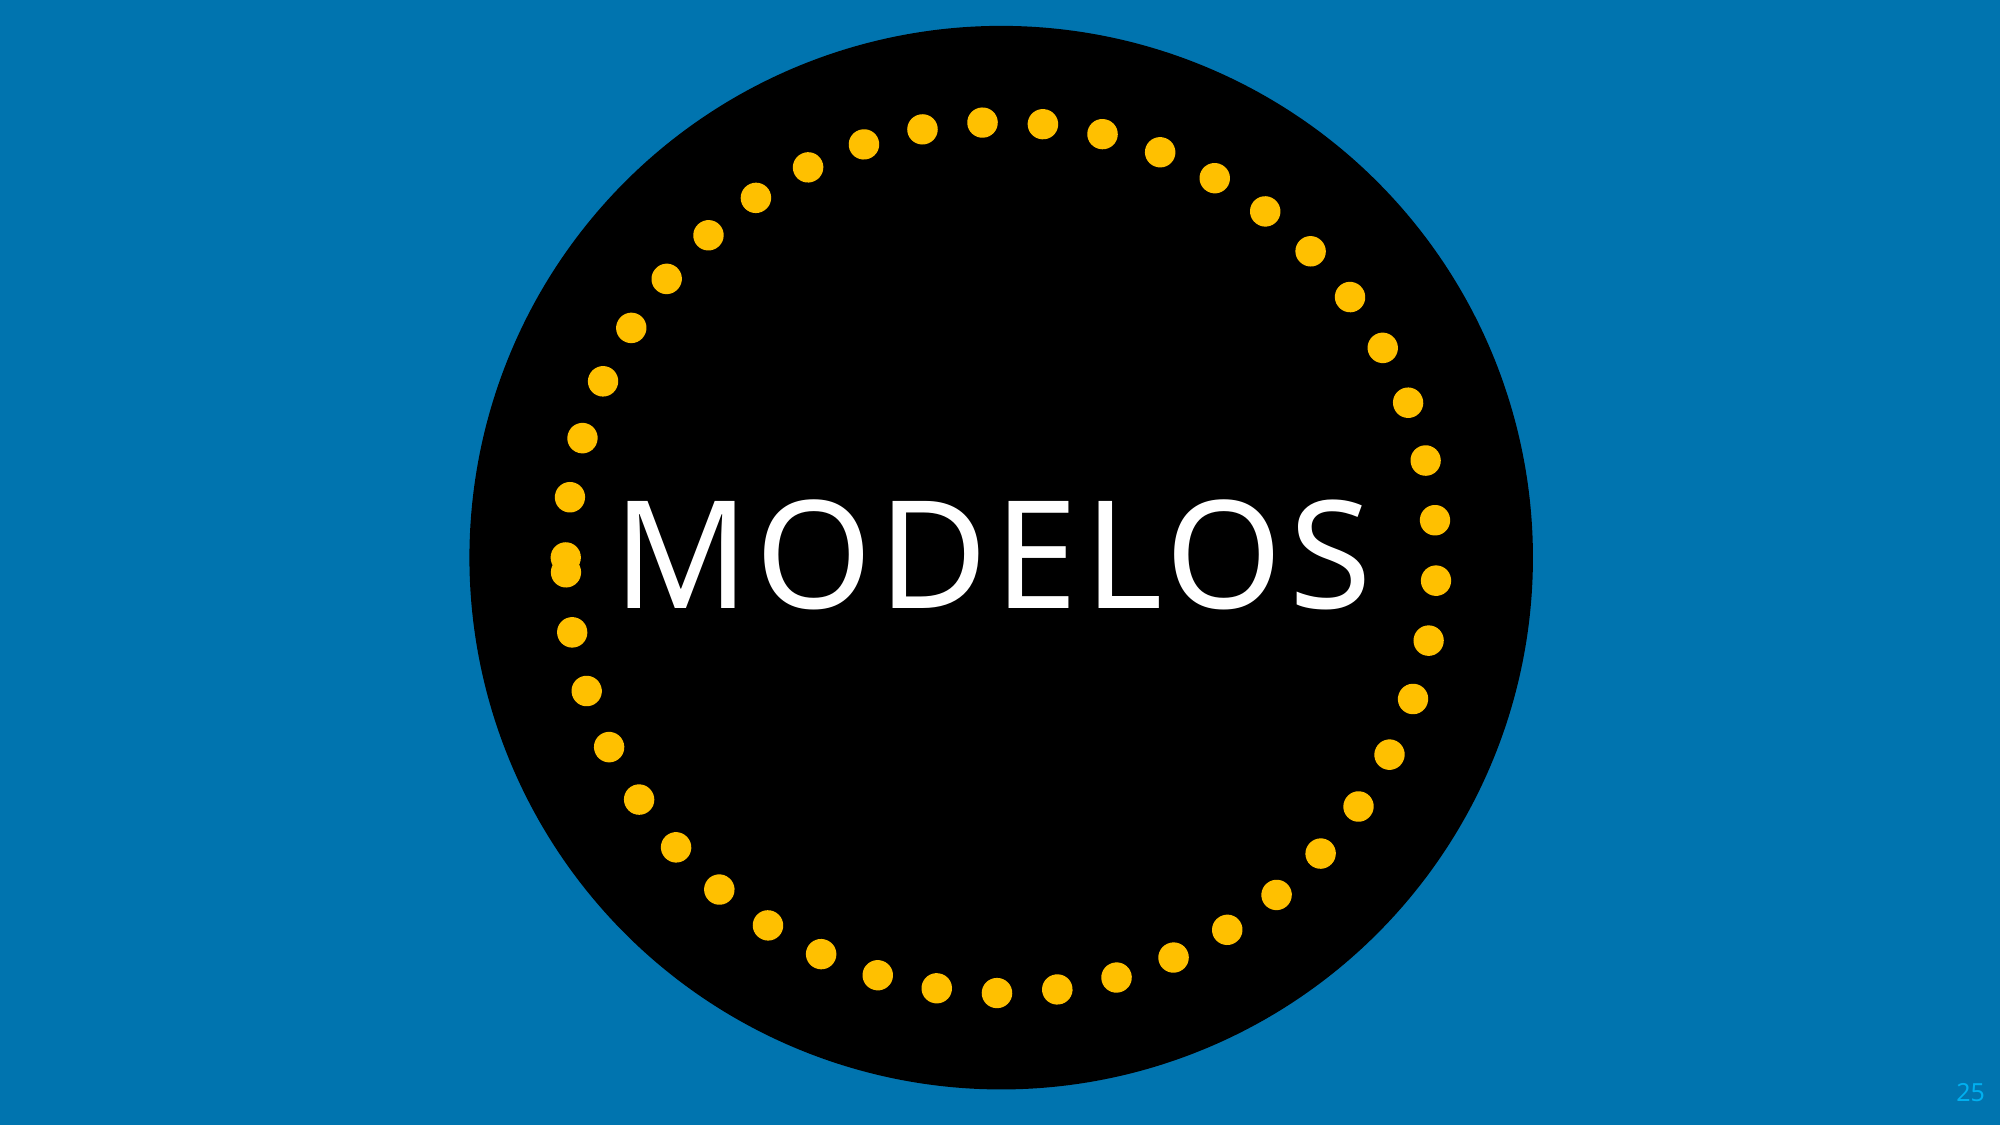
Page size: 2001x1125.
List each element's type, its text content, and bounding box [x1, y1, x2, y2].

slide_number 25 [1914, 1063, 2000, 1124]
title MODELOS [565, 463, 1421, 652]
